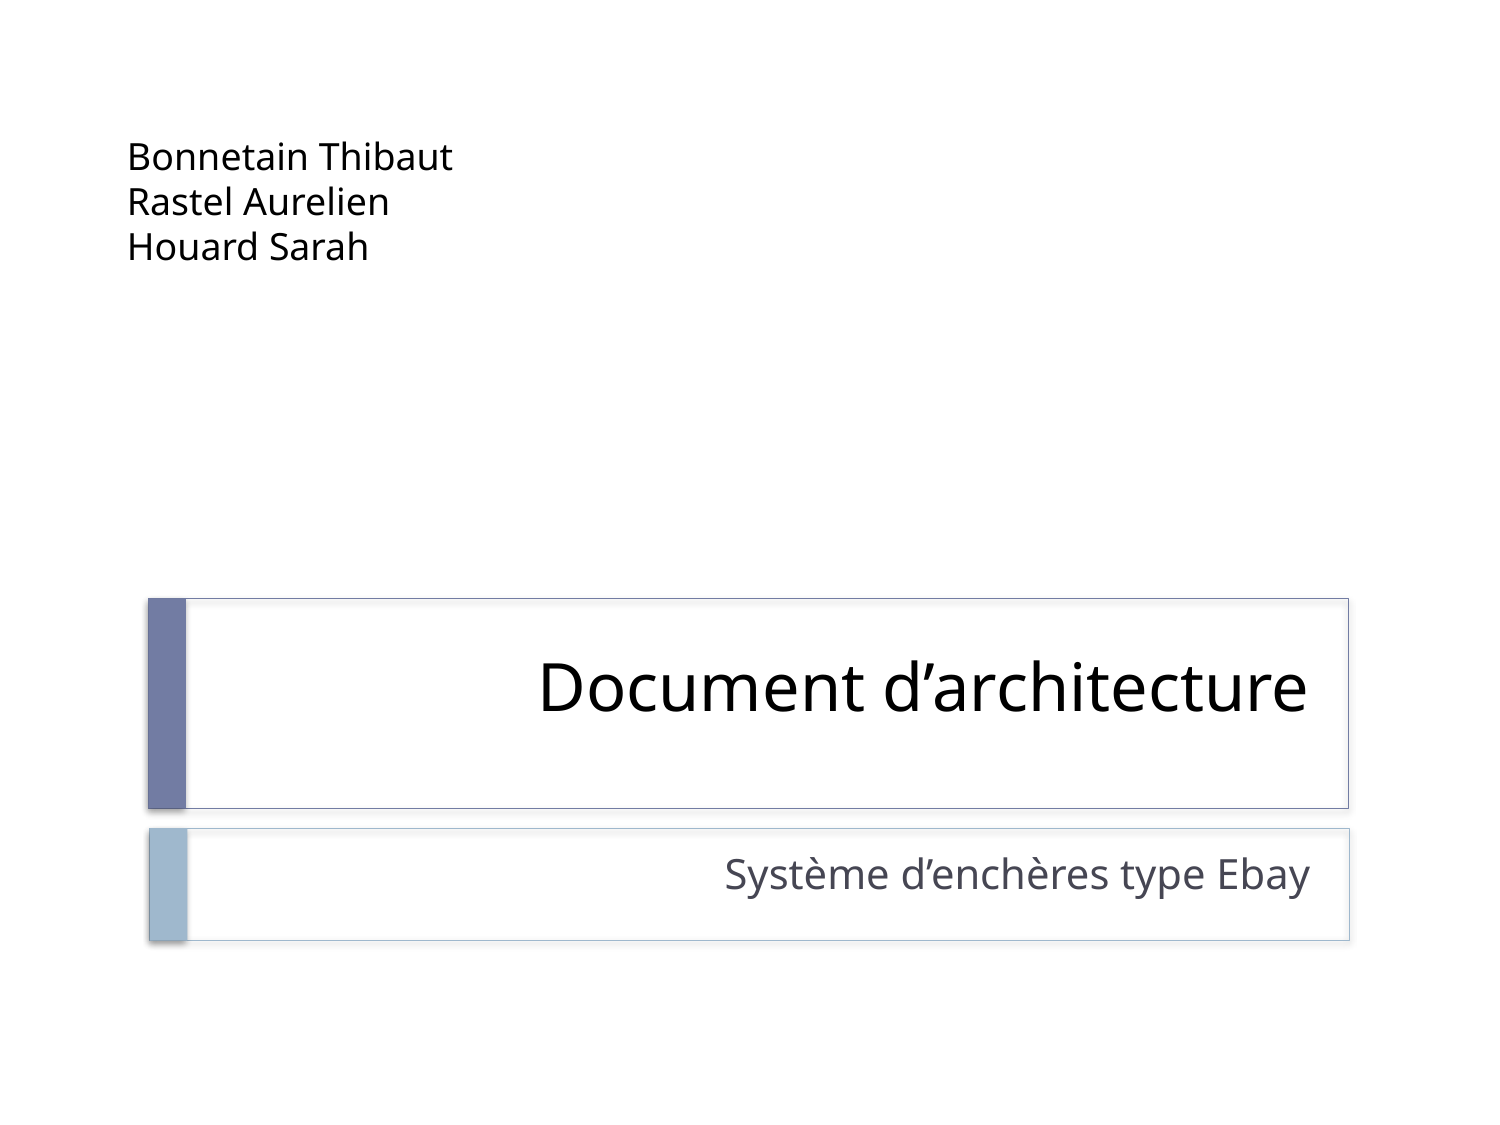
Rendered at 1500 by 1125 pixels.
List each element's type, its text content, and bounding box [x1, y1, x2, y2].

title Document d’architecture [200, 637, 1325, 800]
text_box Bonnetain Thibaut Rastel Aurelien Houard Sarah [112, 125, 727, 276]
subtitle Système d’enchères type Ebay [200, 840, 1325, 929]
